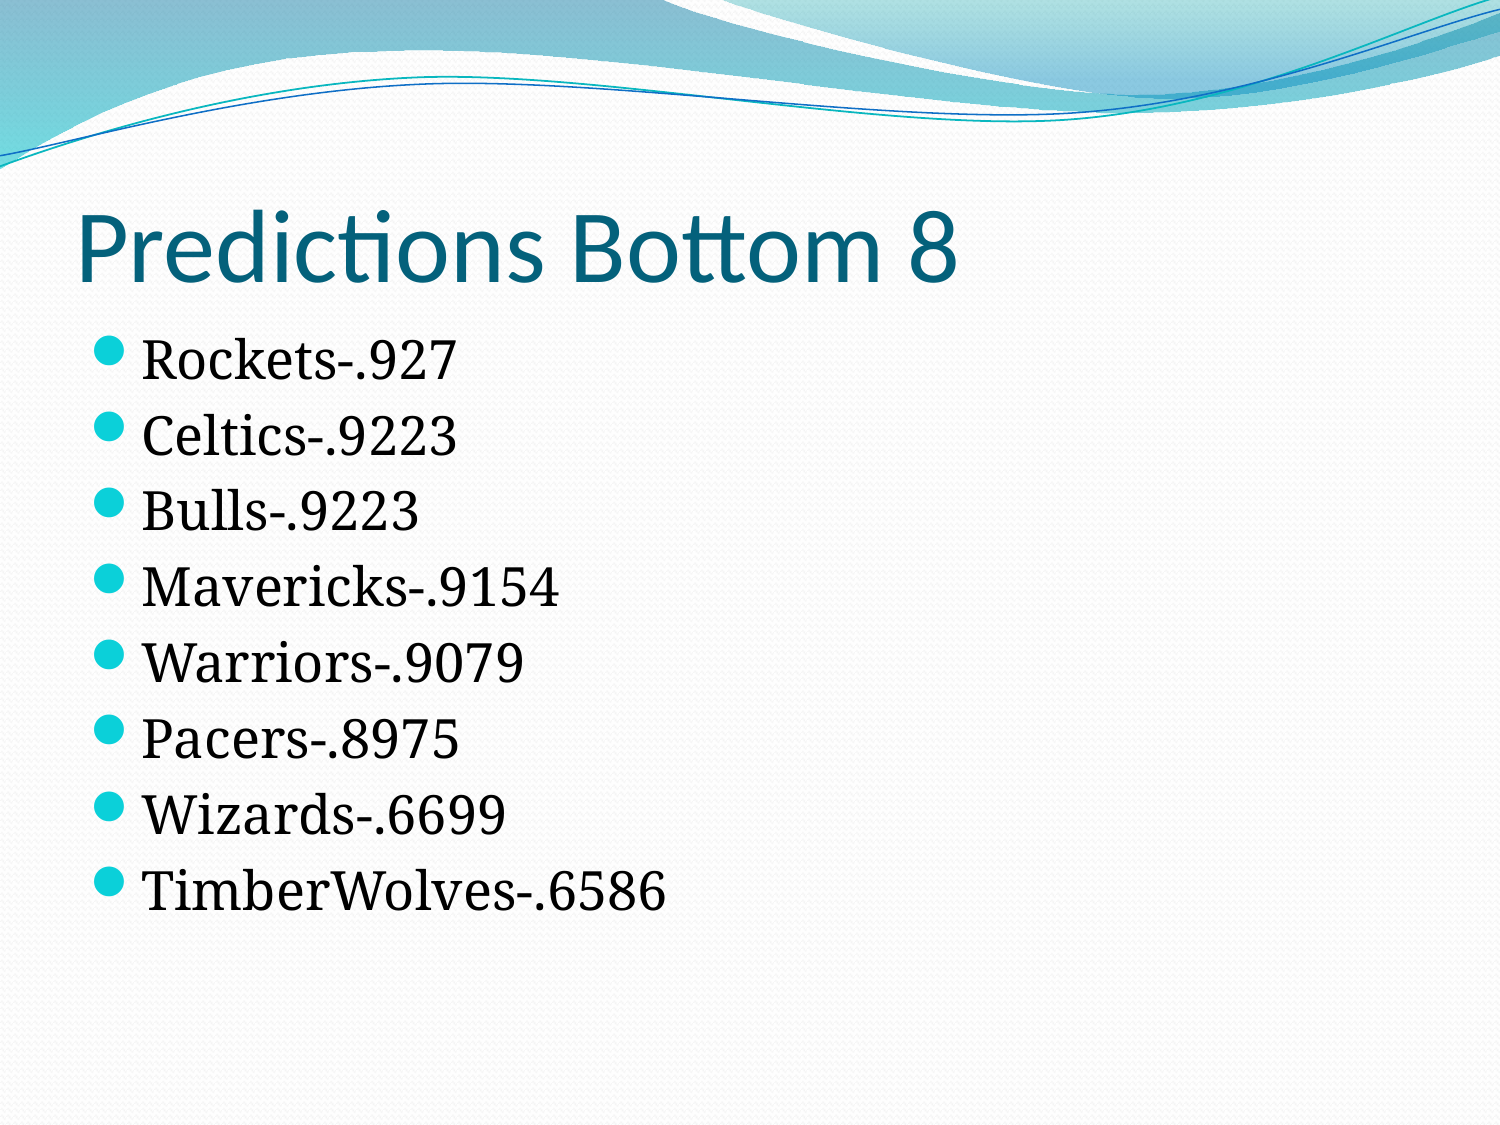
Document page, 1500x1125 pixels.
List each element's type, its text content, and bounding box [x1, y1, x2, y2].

title Predictions Bottom 8 [75, 115, 1425, 303]
list Rockets-.927 Celtics-.9223 Bulls-.9223 Mavericks-.9154 Warriors-.9079 Pacers-.8975 Wizards-.6699 TimberWolves-.6586 [75, 317, 1425, 1038]
